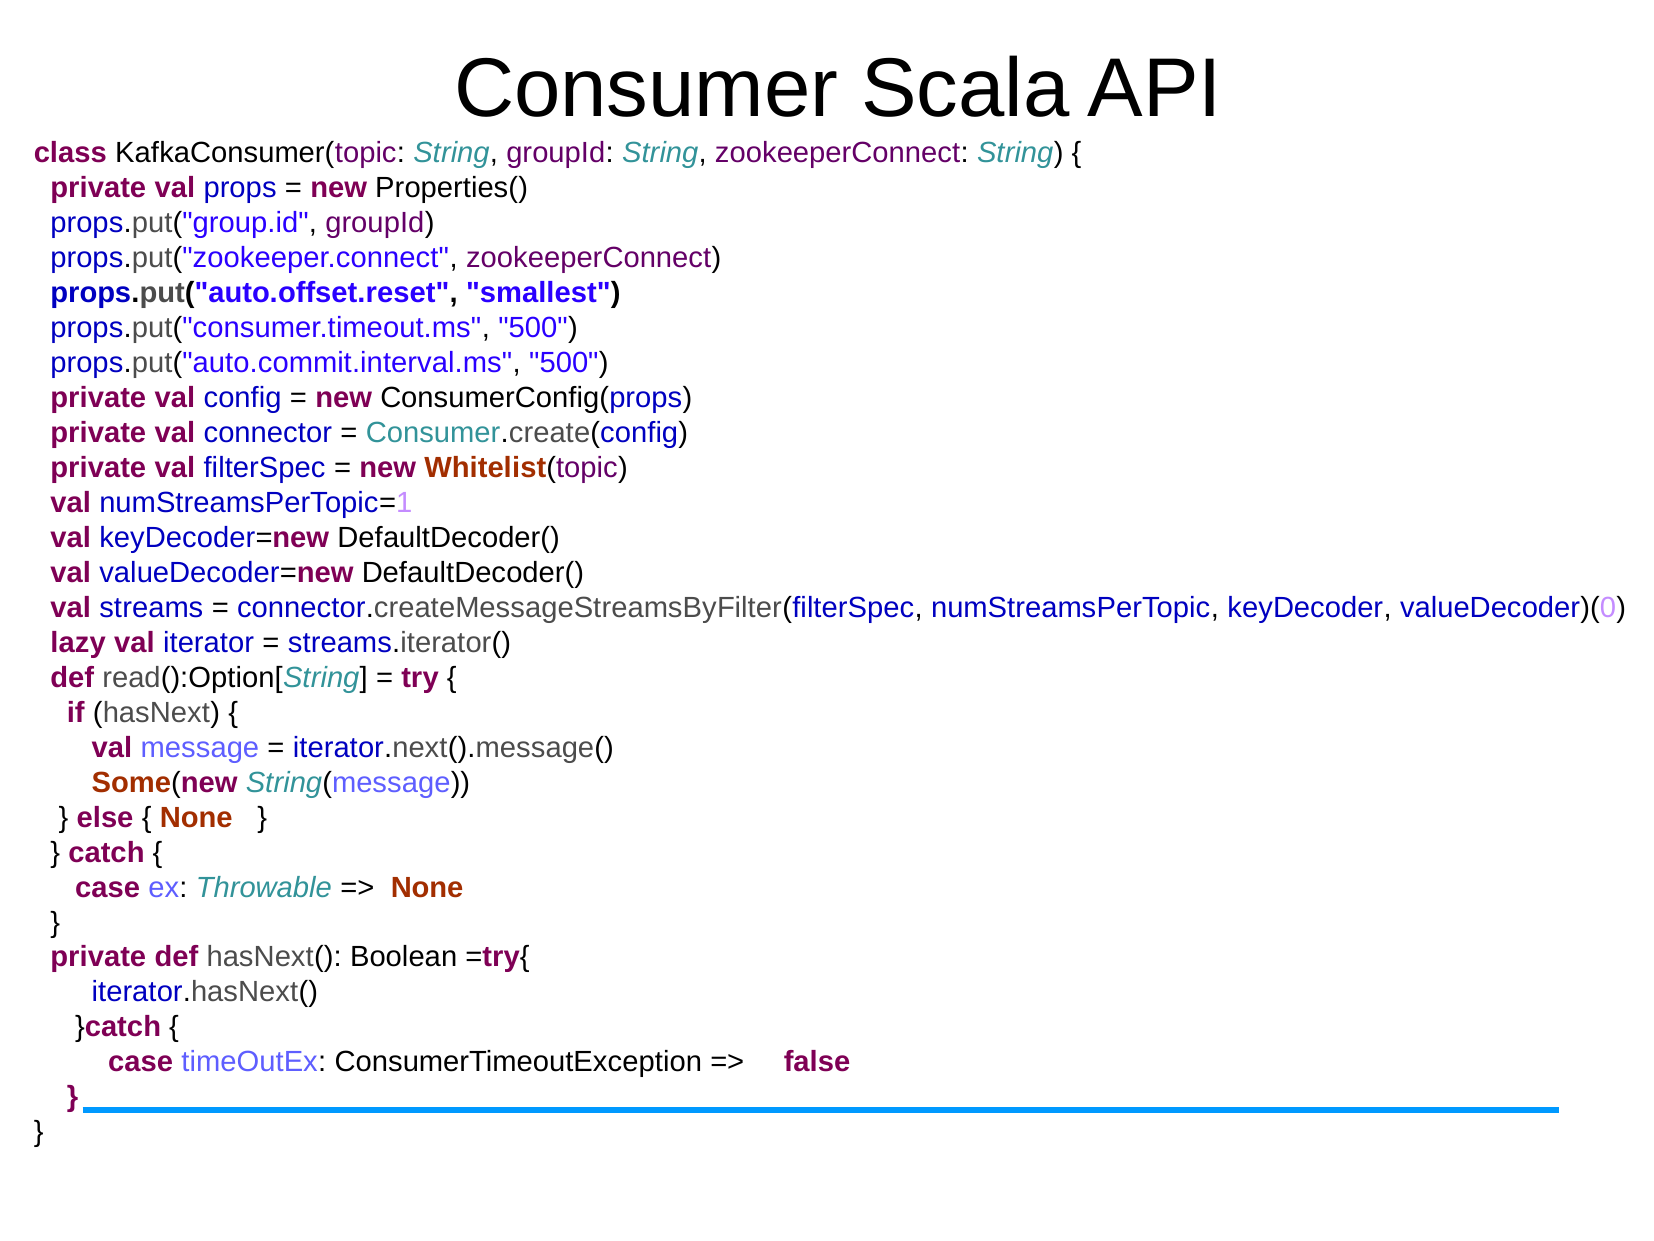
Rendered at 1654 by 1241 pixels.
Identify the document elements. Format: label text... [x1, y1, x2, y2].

text_box class KafkaConsumer(topic: String, groupId: String, zookeeperConnect: String) { private val props = new Properties() props.put("group.id", groupId) props.put("zookeeper.connect", zookeeperConnect) props.put("auto.offset.reset", "smallest") props.put("consumer.timeout.ms", "500") props.put("auto.commit.interval.ms", "500") private val config = new ConsumerConfig(props) private val connector = Consumer.create(config) private val filterSpec = new Whitelist(topic) val numStreamsPerTopic=1 val keyDecoder=new DefaultDecoder() val valueDecoder=new DefaultDecoder() val streams = connector.createMessageStreamsByFilter(filterSpec, numStreamsPerTopic, keyDecoder, valueDecoder)(0) lazy val iterator = streams.iterator() def read():Option[String] = try { if (hasNext) { val message = iterator.next().message() Some(new String(message)) } else { None } } catch { case ex: Throwable => None } private def hasNext(): Boolean =try{ iterator.hasNext() }catch { case timeOutEx: ConsumerTimeoutException => false } } [19, 126, 1654, 1183]
text_box Consumer Scala API [94, 23, 1583, 126]
